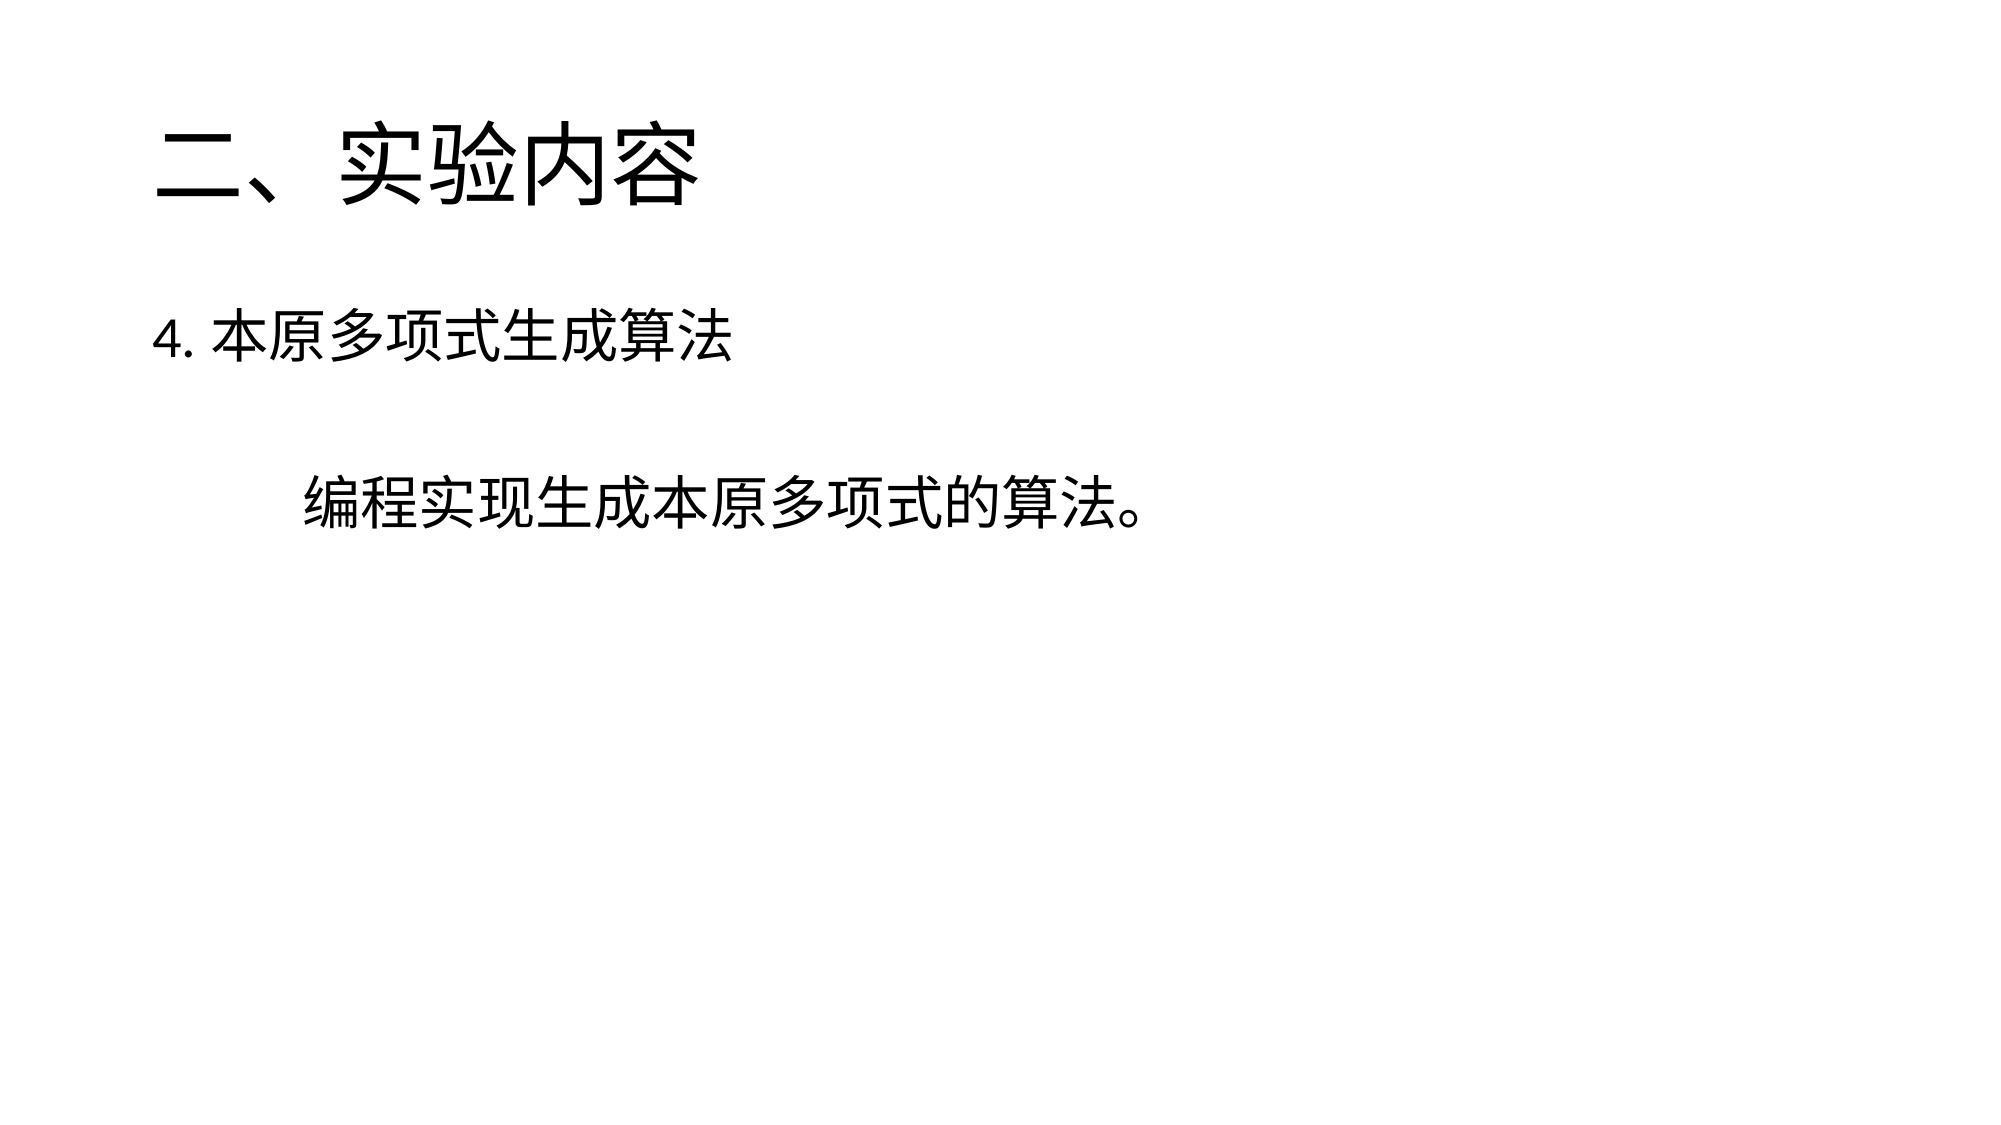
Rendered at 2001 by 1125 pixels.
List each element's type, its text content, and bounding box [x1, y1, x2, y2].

list 4.本原多项式生成算法 编程实现生成本原多项式的算法。 [137, 299, 1863, 1014]
title 二、实验内容 [137, 59, 1863, 278]
